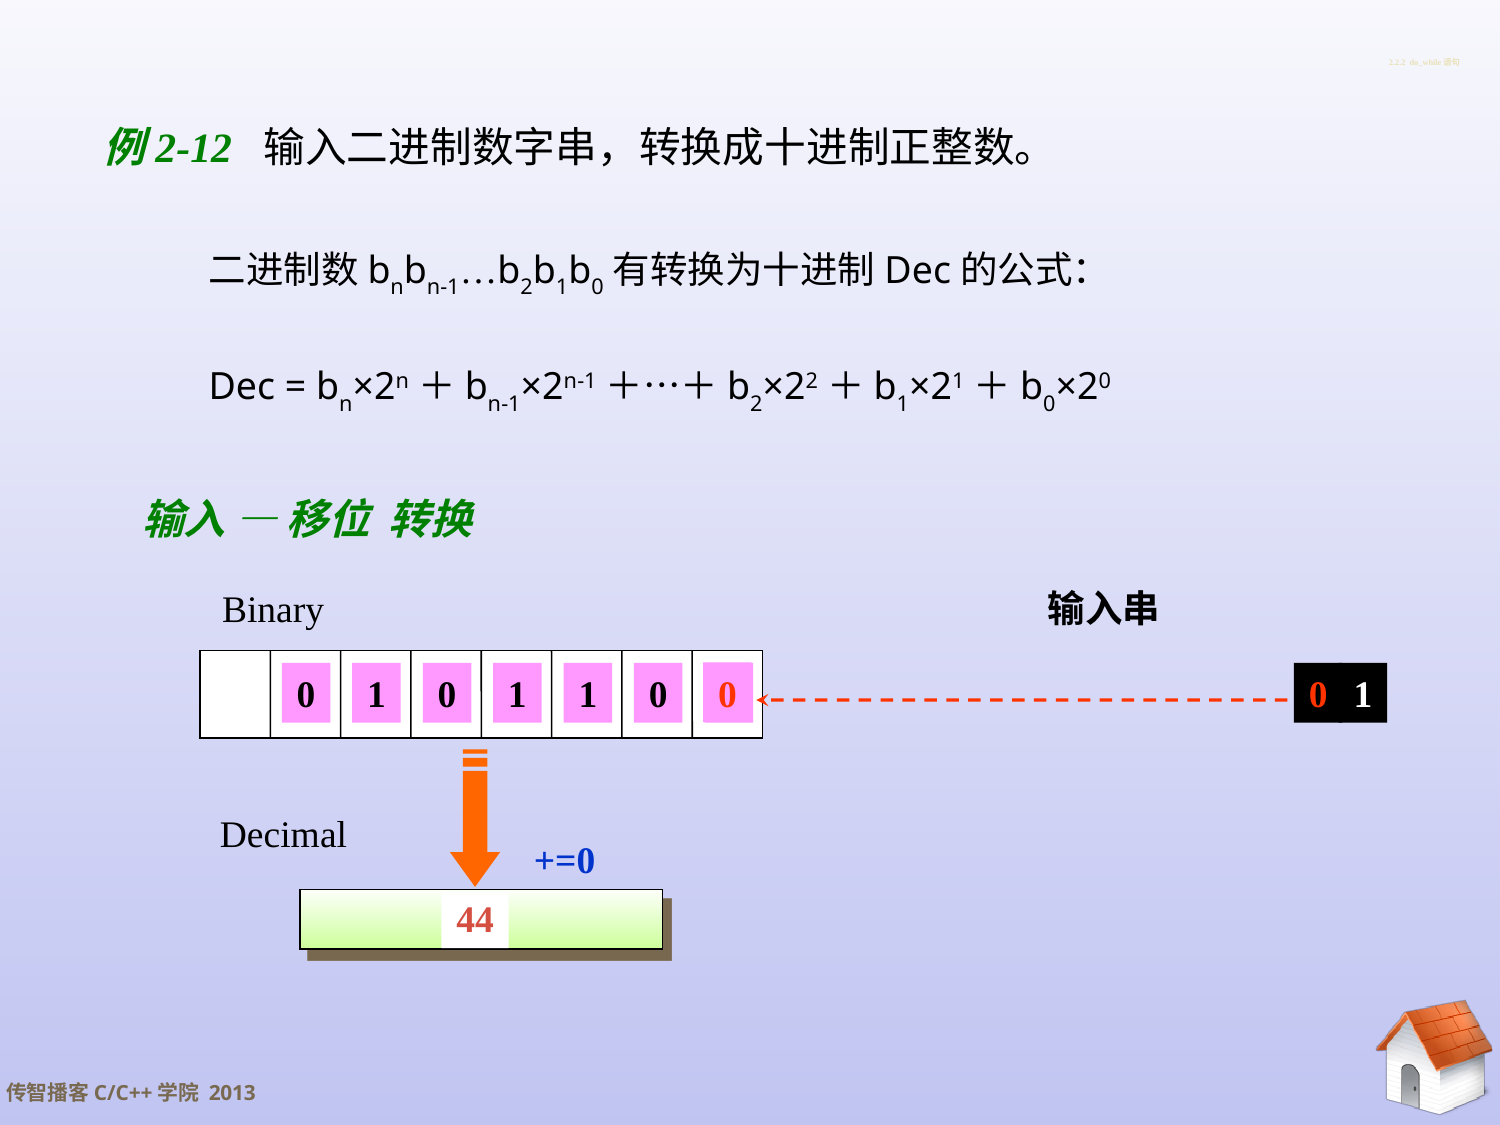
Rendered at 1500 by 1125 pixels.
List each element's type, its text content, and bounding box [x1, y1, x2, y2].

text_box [205, 802, 663, 950]
text_box [462, 770, 488, 802]
text_box 输入 — 移位 转换 [127, 485, 488, 551]
text_box [462, 757, 488, 767]
text_box [462, 749, 488, 754]
text_box [763, 693, 769, 707]
text_box 1 [1343, 662, 1388, 723]
title 2.2.2 do_while语句 [1262, 24, 1475, 100]
text_box 例2-12 输入二进制数字串，转换成十进制正整数。 [88, 113, 1072, 178]
text_box 二进制数bnbn-1…b2b1b0有转换为十进制Dec的公式： Dec = bn×2n＋bn-1×2n-1＋…＋b2×22＋b1×21＋b0×20 [193, 174, 1338, 423]
text_box 输入串 [1032, 577, 1176, 638]
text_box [199, 577, 763, 738]
picture [1374, 987, 1493, 1125]
text_box 0 [1293, 662, 1343, 723]
